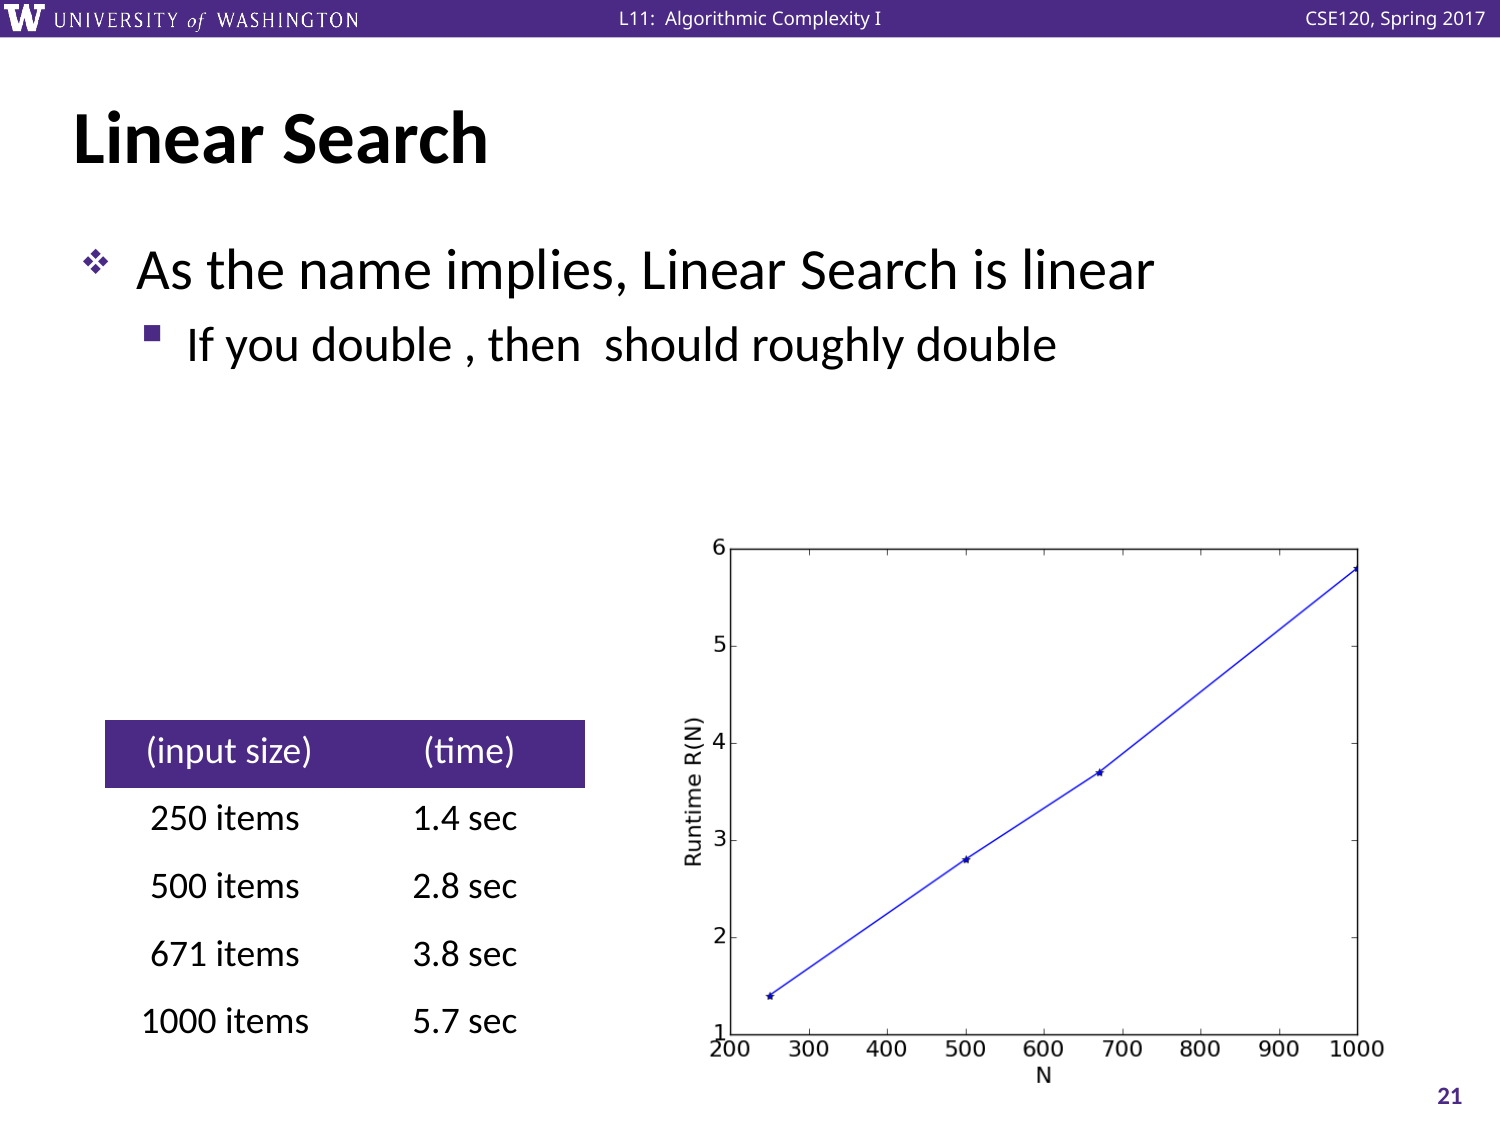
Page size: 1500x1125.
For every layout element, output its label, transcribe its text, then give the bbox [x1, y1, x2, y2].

picture [629, 488, 1438, 1096]
picture [4, 4, 358, 32]
slide_number 21 [1400, 1065, 1500, 1125]
title Linear Search [58, 71, 1438, 197]
